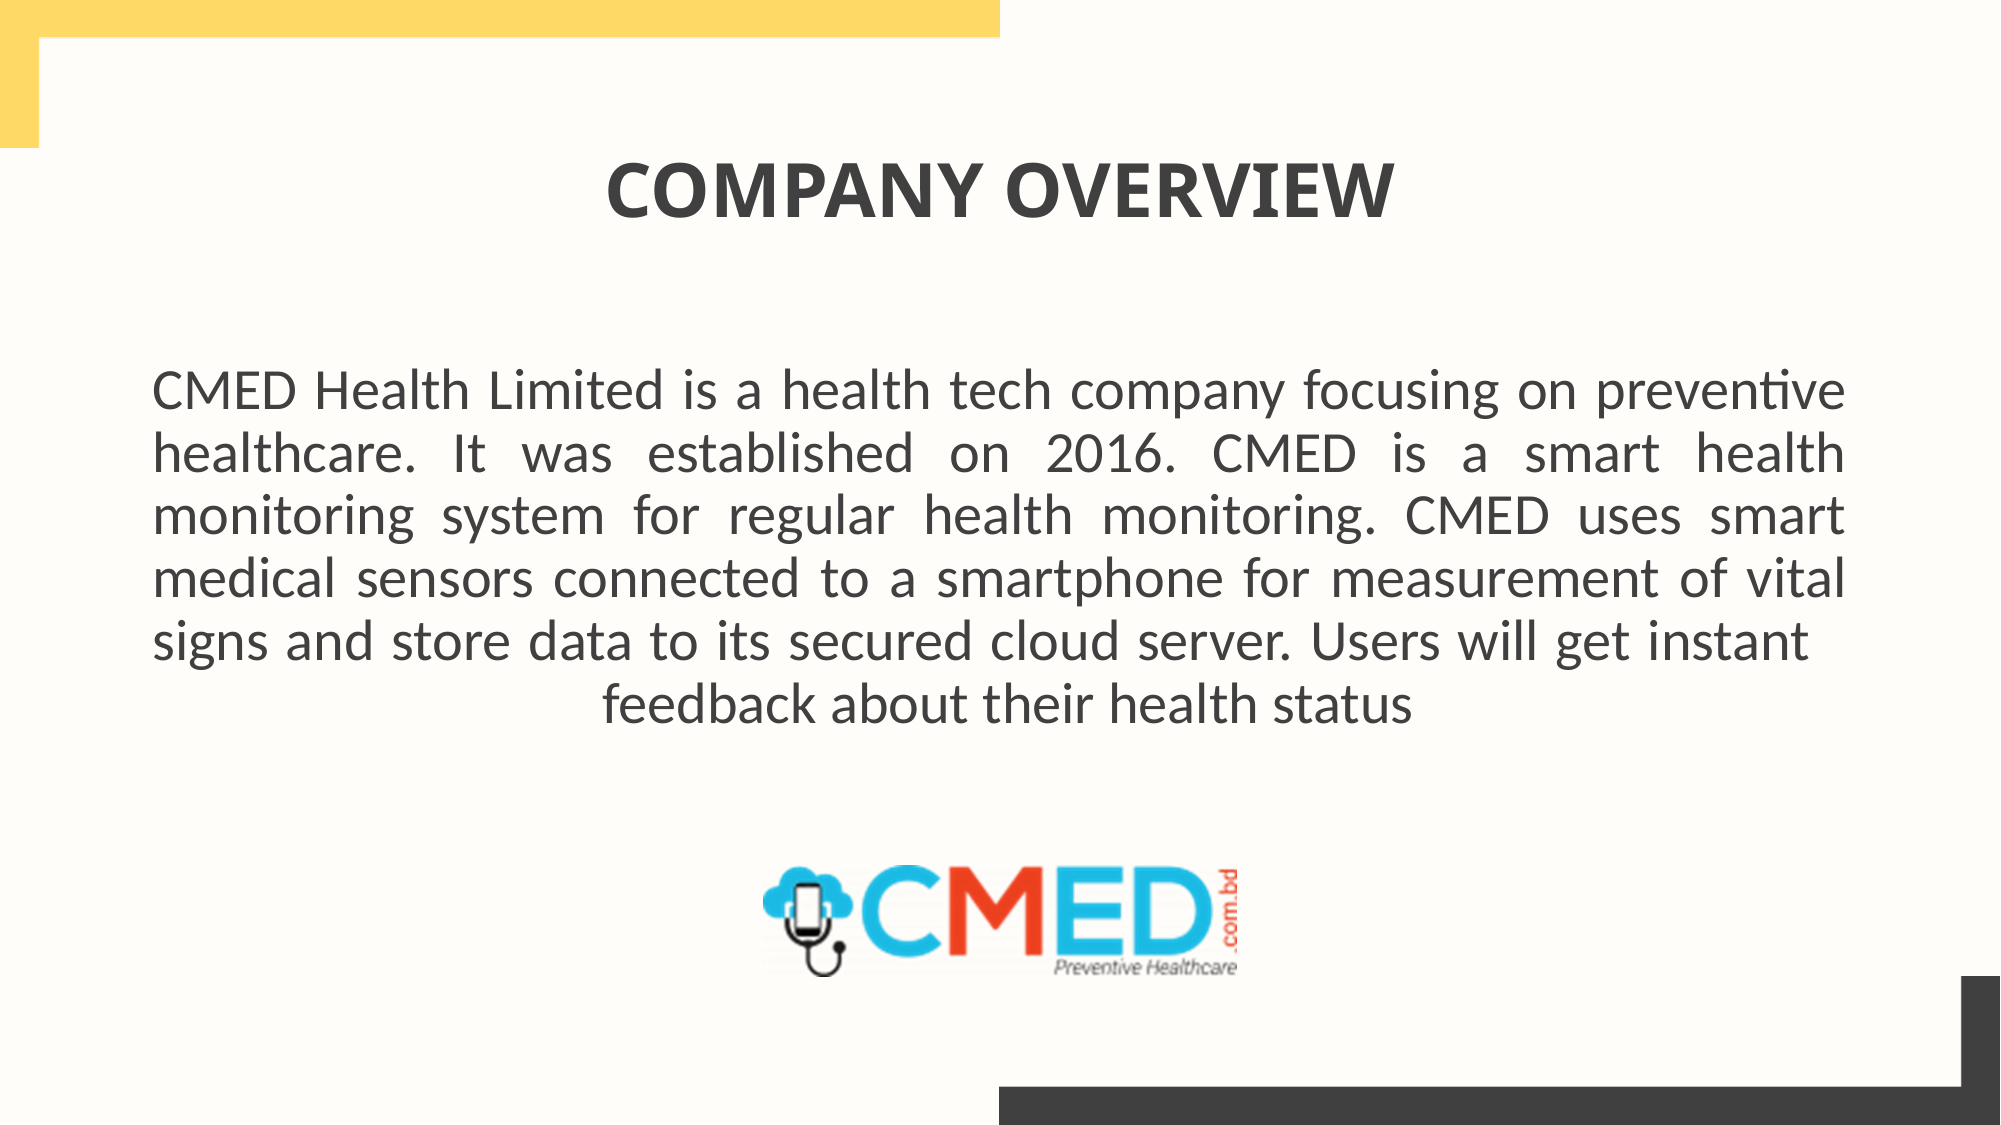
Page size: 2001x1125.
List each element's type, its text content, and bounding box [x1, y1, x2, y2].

title COMPANY OVERVIEW [137, 84, 1863, 260]
list CMED Health Limited is a health tech company focusing on preventive healthcare. It was established on 2016. CMED is a smart health monitoring system for regular health monitoring. CMED uses smart medical sensors connected to a smartphone for measurement of vital signs and store data to its secured cloud server. Users will get instant feedback about their health status [137, 260, 1863, 1041]
picture [763, 865, 2000, 1125]
picture [0, 0, 1001, 148]
